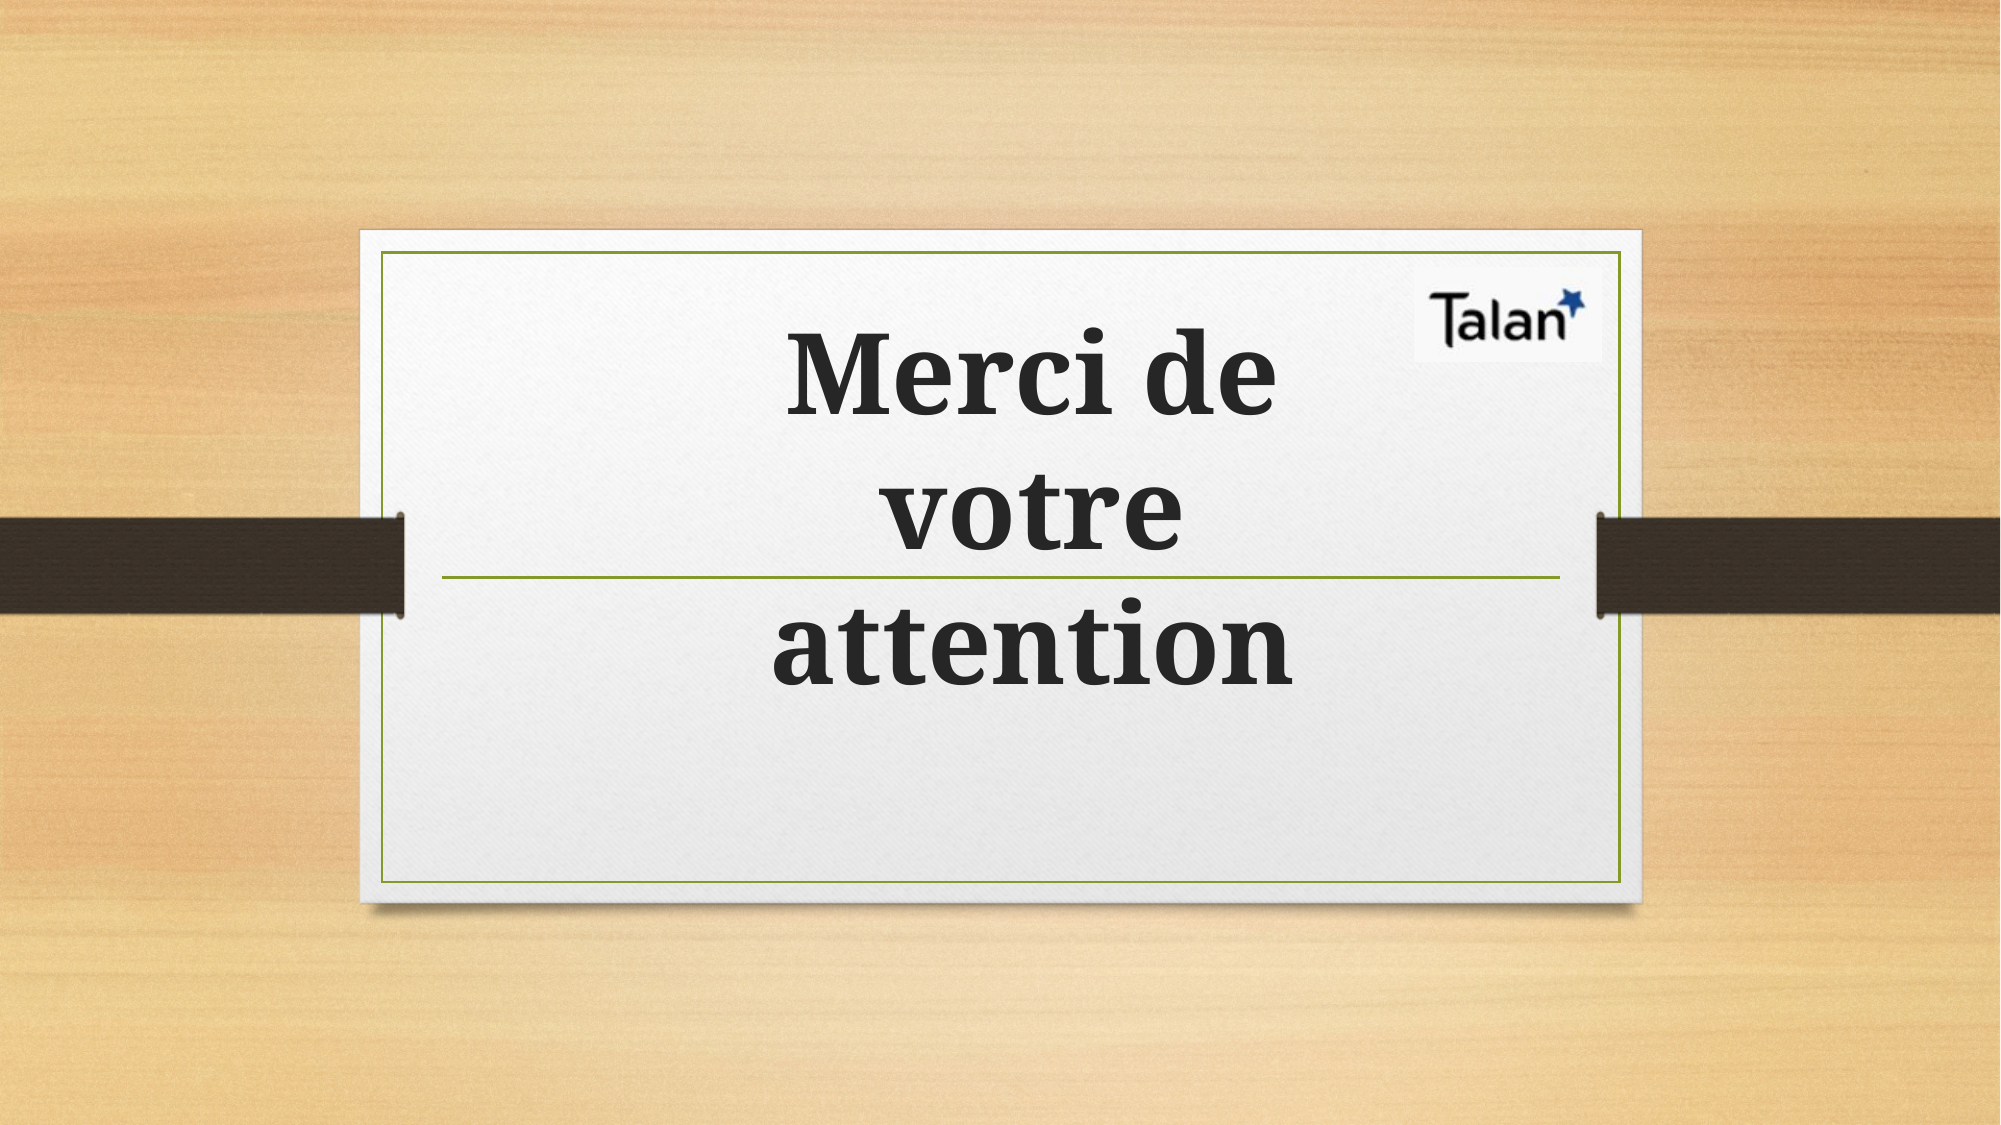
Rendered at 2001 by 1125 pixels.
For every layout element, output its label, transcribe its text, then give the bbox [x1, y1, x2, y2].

title Merci de votre attention [665, 258, 1401, 715]
picture [0, 0, 2001, 1125]
